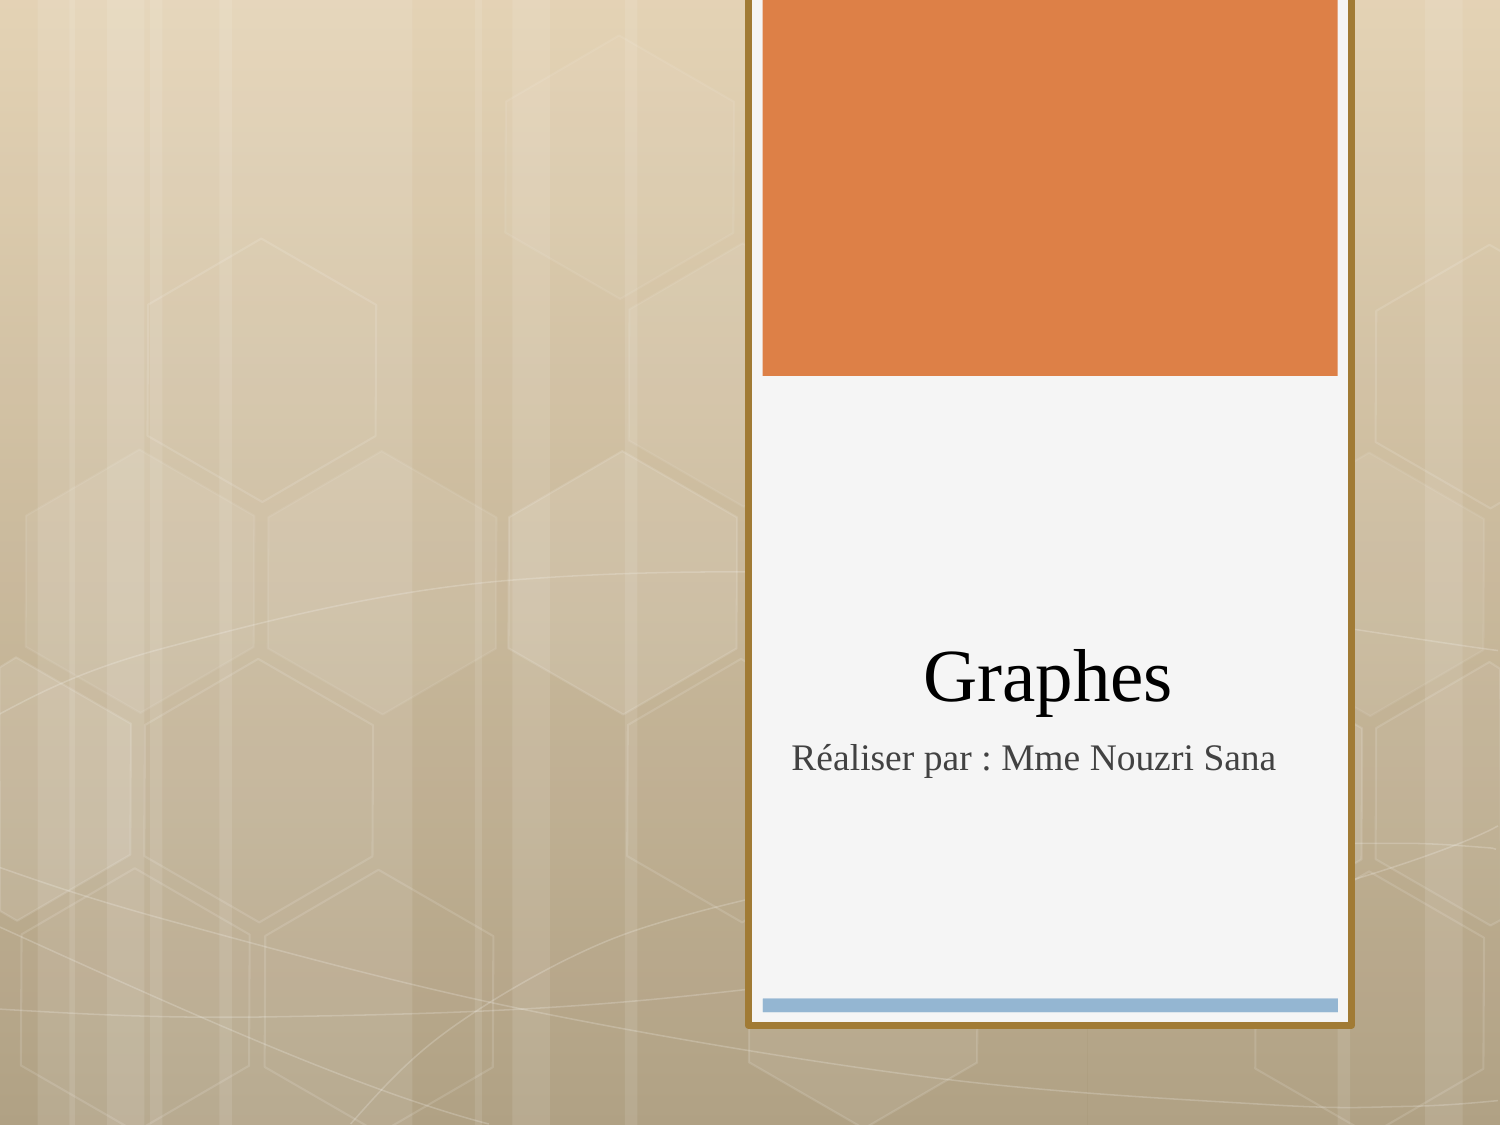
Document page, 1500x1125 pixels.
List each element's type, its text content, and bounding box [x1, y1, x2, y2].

subtitle Réaliser par : Mme Nouzri Sana [776, 725, 1320, 933]
title Graphes [776, 444, 1320, 724]
